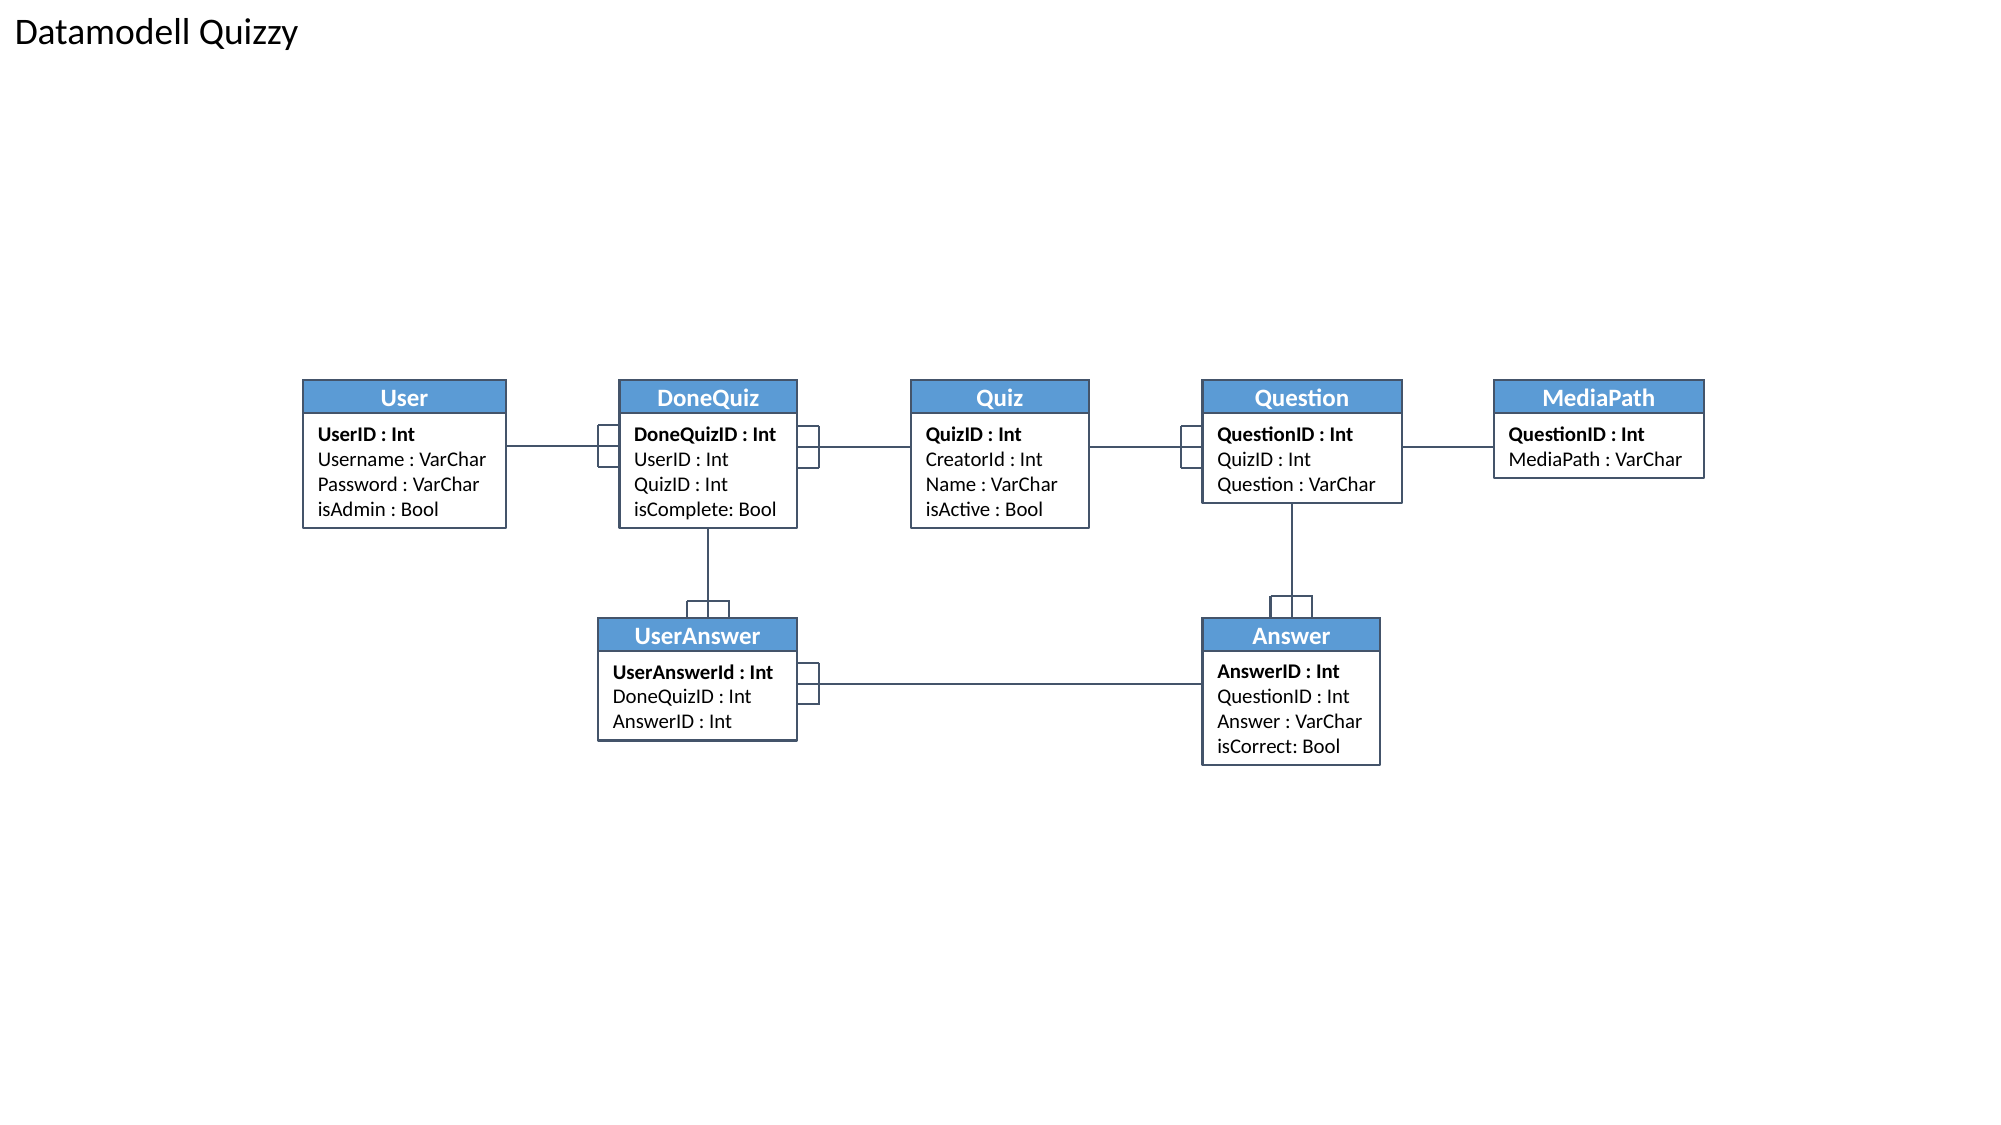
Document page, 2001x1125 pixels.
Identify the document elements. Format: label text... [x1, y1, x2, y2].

text_box QuestionID : Int MediaPath : VarChar [1494, 413, 1704, 478]
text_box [687, 529, 730, 618]
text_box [1181, 425, 1203, 468]
text_box UserAnswerId : Int DoneQuizID : Int AnswerID : Int [598, 650, 798, 741]
text_box Answer [1201, 617, 1381, 652]
text_box UserID : Int Username : VarChar Password : VarChar isAdmin : Bool [303, 413, 506, 528]
text_box User [302, 379, 507, 414]
text_box DoneQuiz [618, 379, 798, 414]
text_box Quiz [910, 379, 1090, 414]
text_box QuizID : Int CreatorId : Int Name : VarChar isActive : Bool [910, 413, 1089, 528]
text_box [598, 424, 620, 467]
text_box MediaPath [1493, 379, 1705, 414]
text_box UserAnswer [597, 617, 798, 652]
text_box DoneQuizID : Int UserID : Int QuizID : Int isComplete: Bool [619, 413, 798, 528]
text_box Question [1201, 379, 1403, 414]
text_box Datamodell Quizzy [0, 0, 377, 60]
text_box AnswerID : Int QuestionID : Int Answer : VarChar isCorrect: Bool [1202, 650, 1381, 766]
text_box QuestionID : Int QuizID : Int Question : VarChar [1202, 413, 1402, 503]
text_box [797, 425, 911, 468]
